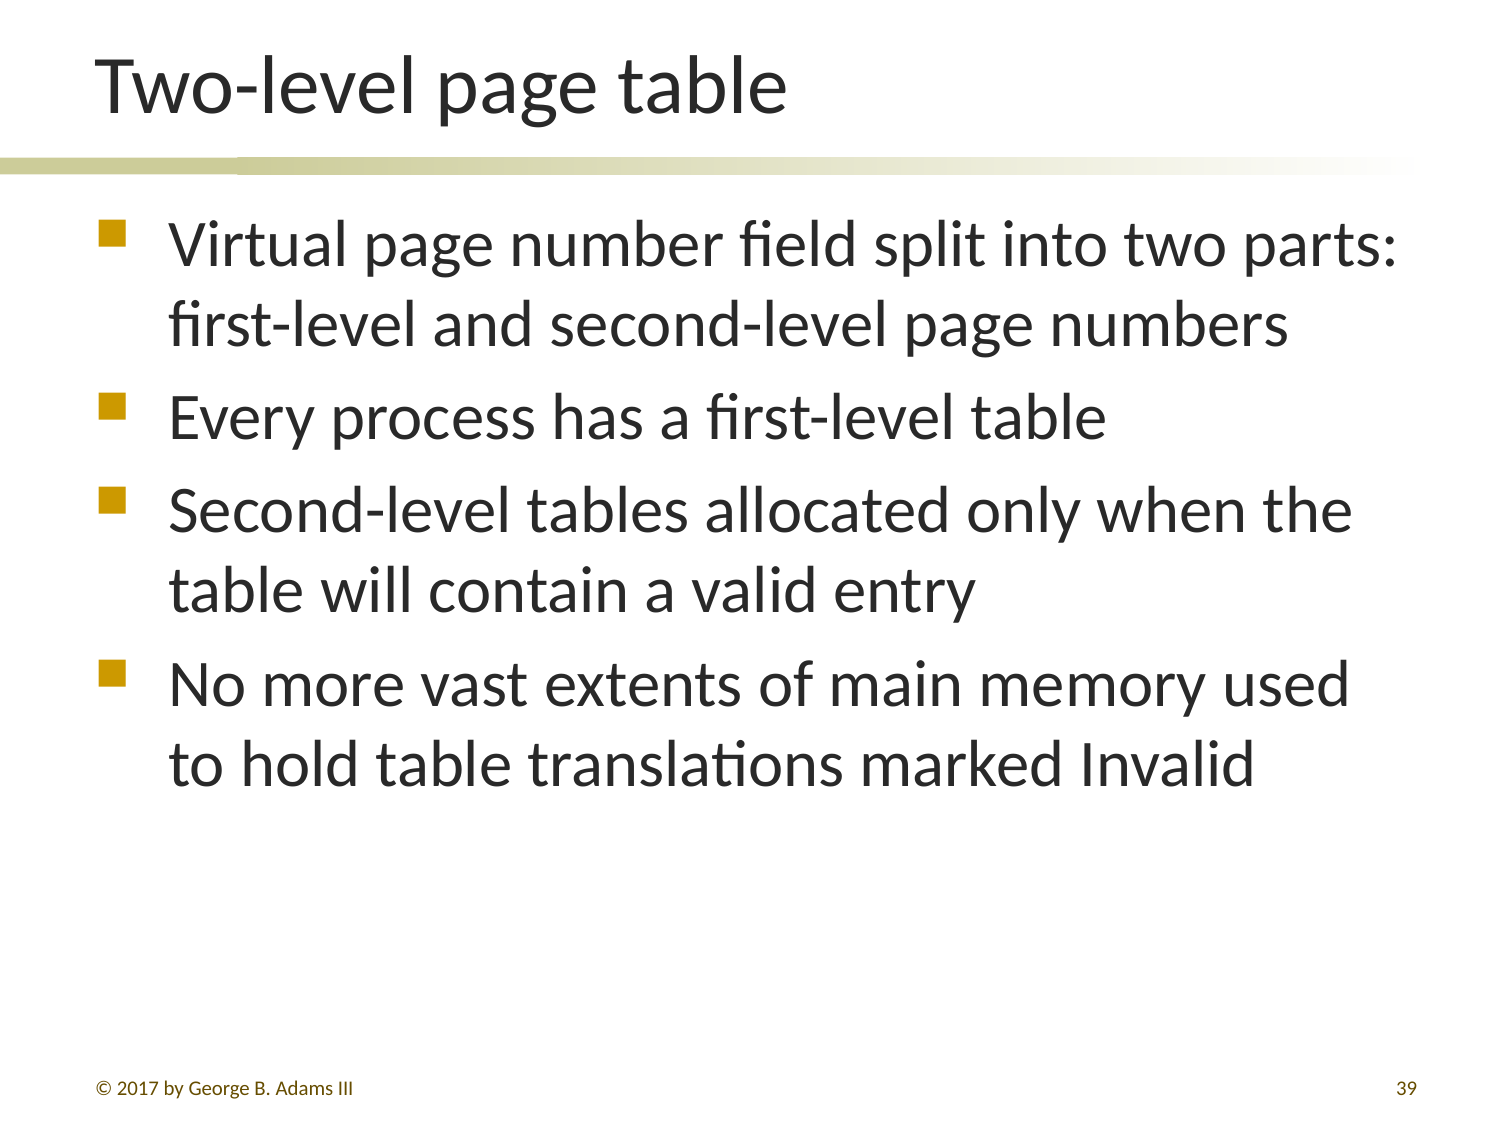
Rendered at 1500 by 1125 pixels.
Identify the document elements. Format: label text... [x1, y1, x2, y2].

slide_number © 2017 by George B. Adams III [79, 1067, 406, 1099]
slide_number 39 [1119, 1067, 1433, 1099]
title Two-level page table [79, 15, 1432, 139]
list Virtual page number field split into two parts: first-level and second-level page numbers Every process has a first-level table Second-level tables allocated only when the table will contain a valid entry No more vast extents of main memory used to hold table translations marked Invalid [79, 192, 1433, 1000]
